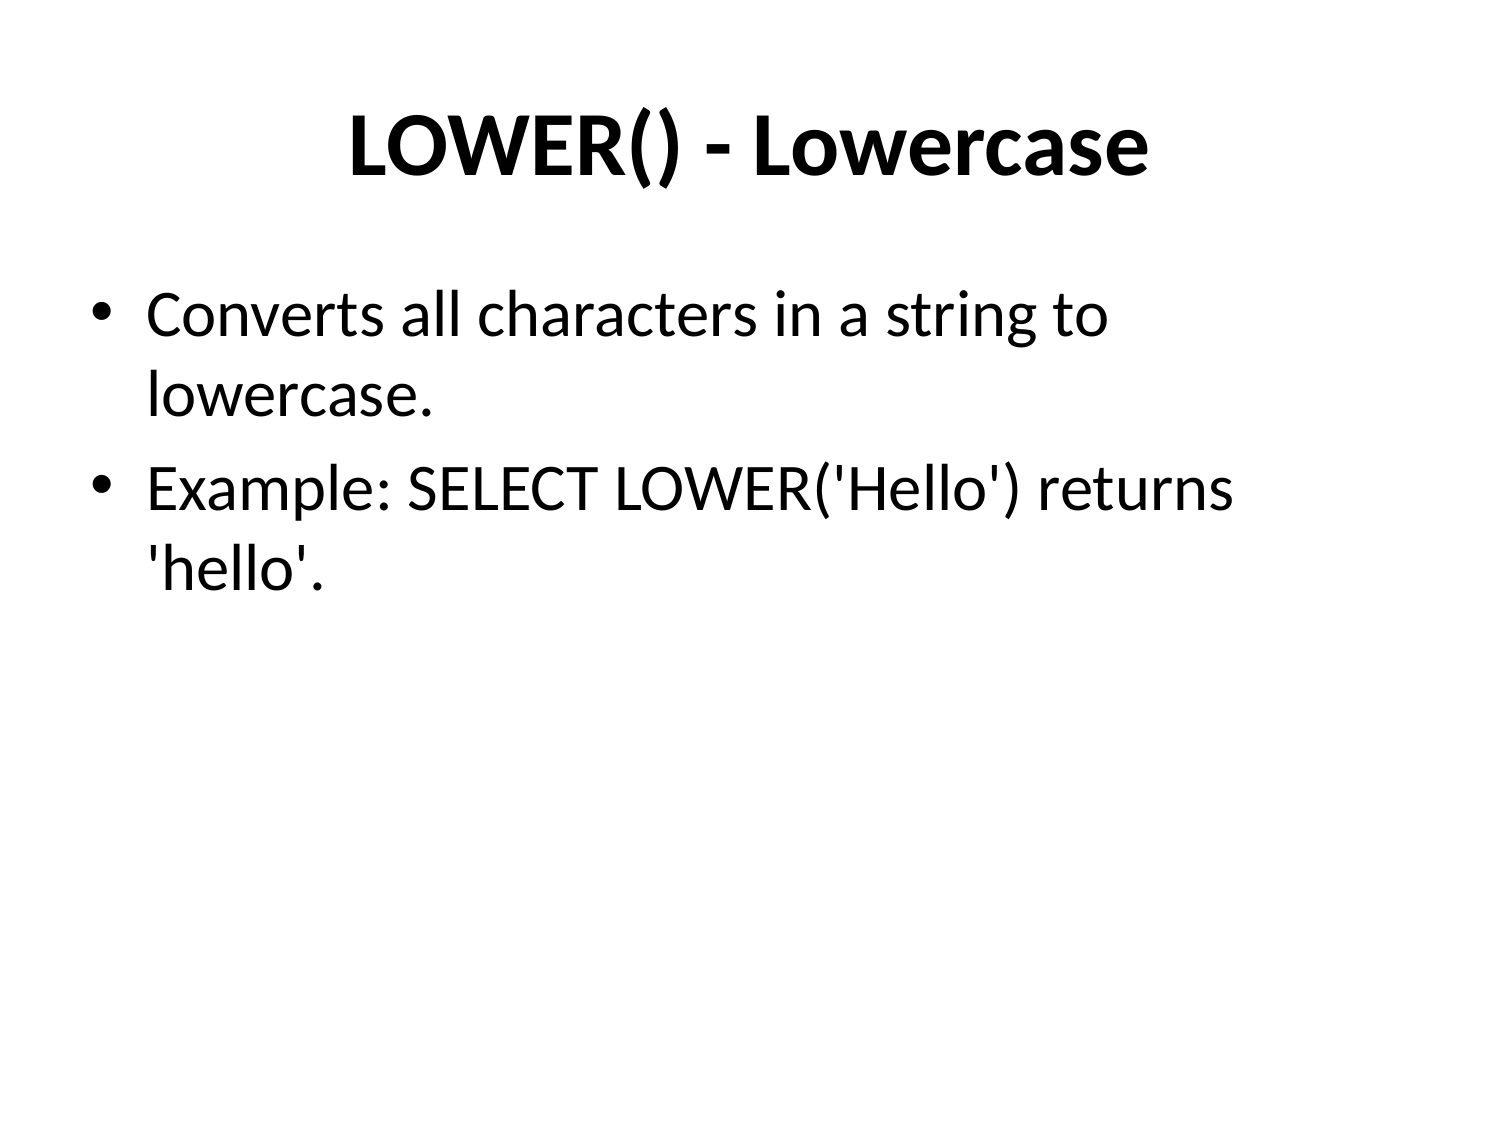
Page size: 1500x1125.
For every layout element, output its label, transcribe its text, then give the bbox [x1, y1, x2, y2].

list Converts all characters in a string to lowercase. Example: SELECT LOWER('Hello') returns 'hello'. [75, 262, 1425, 1005]
title LOWER() - Lowercase [75, 45, 1425, 233]
